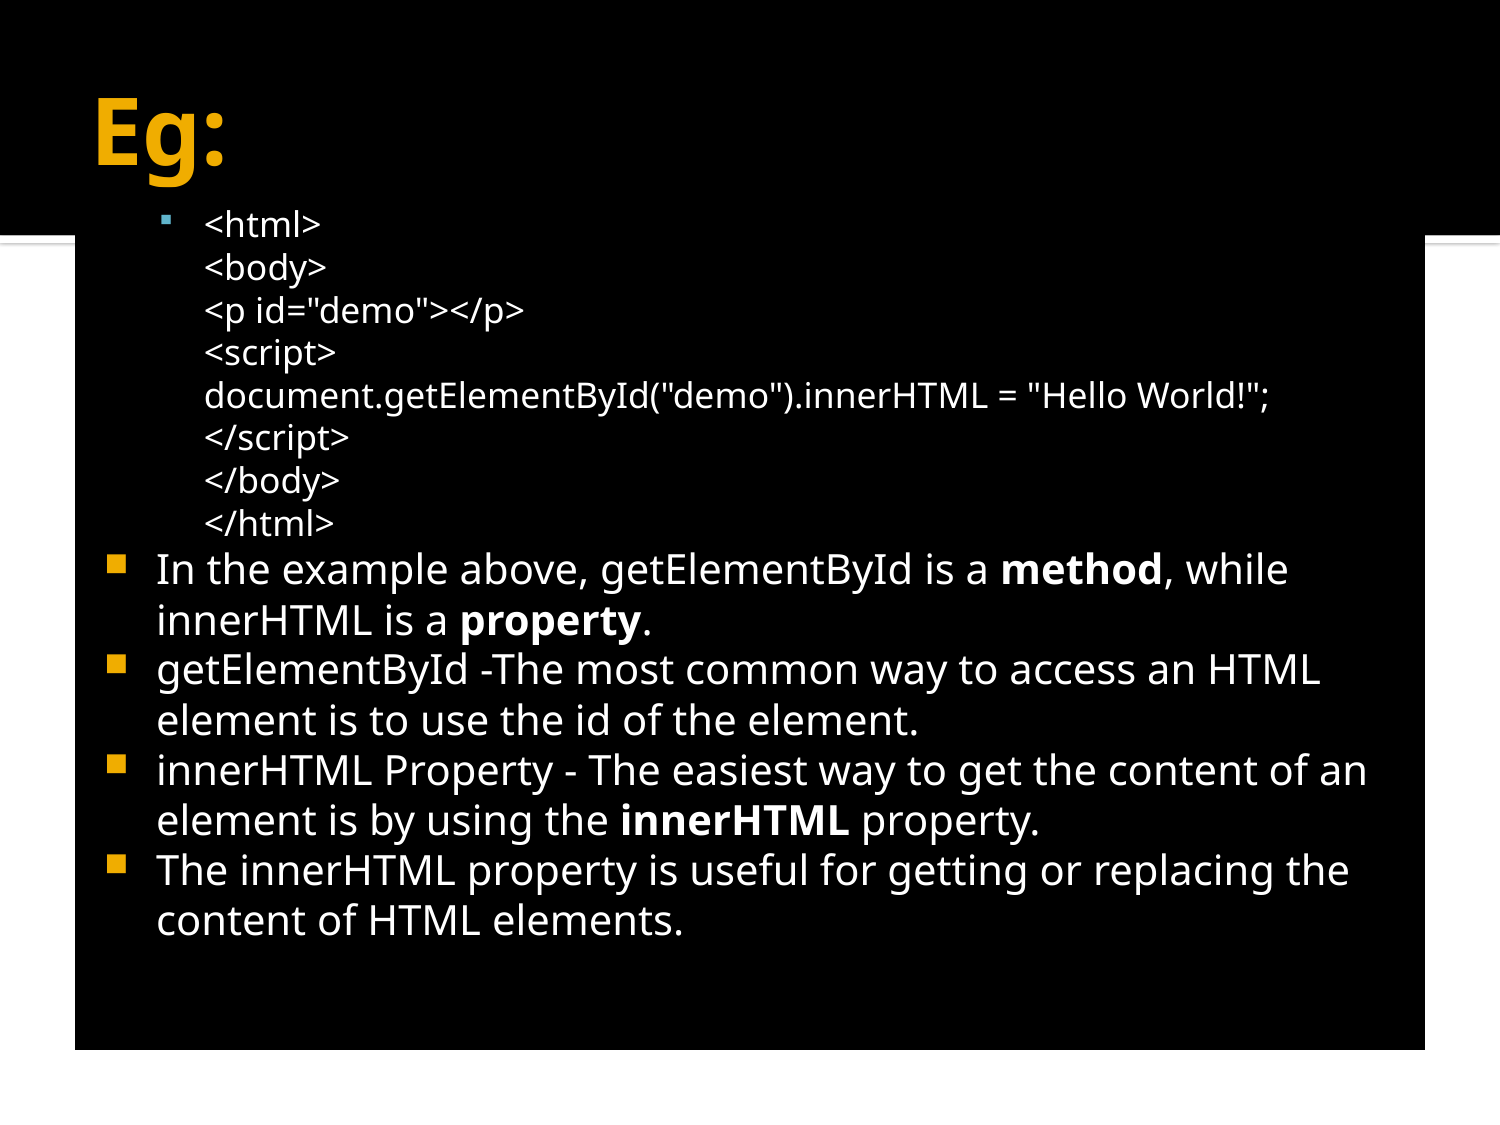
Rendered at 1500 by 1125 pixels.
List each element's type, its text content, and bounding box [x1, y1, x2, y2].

list <html> <body> <p id="demo"></p> <script> document.getElementById("demo").innerHTML = "Hello World!"; </script> </body> </html> In the example above, getElementById is a method, while innerHTML is a property. getElementById -The most common way to access an HTML element is to use the id of the element. innerHTML Property - The easiest way to get the content of an element is by using the innerHTML property. The innerHTML property is useful for getting or replacing the content of HTML elements. [75, 187, 1425, 1050]
title Eg: [75, 25, 1425, 187]
